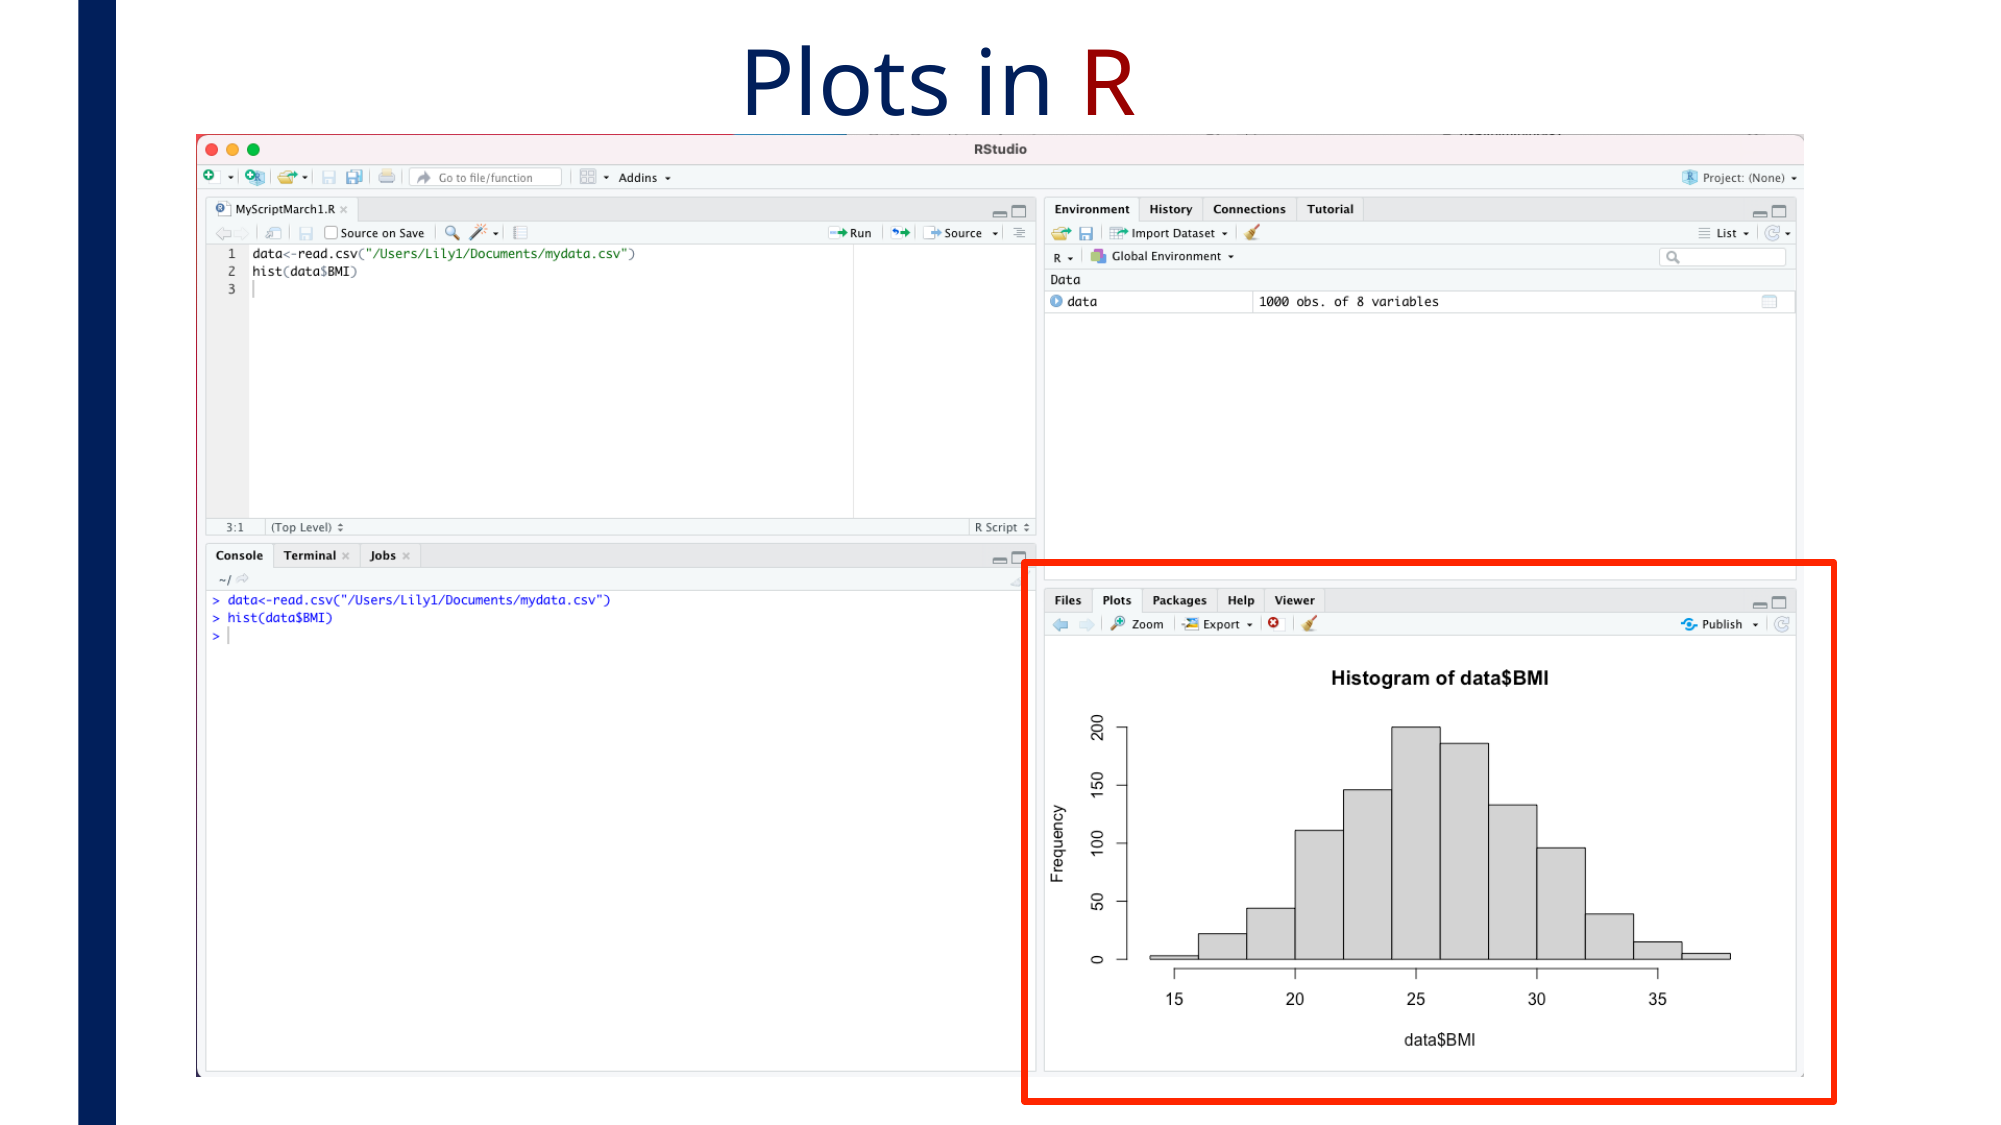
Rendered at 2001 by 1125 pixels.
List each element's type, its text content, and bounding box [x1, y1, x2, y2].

picture [196, 134, 1804, 1077]
title Plots in R [408, 23, 1516, 134]
text_box [1024, 562, 1834, 1102]
